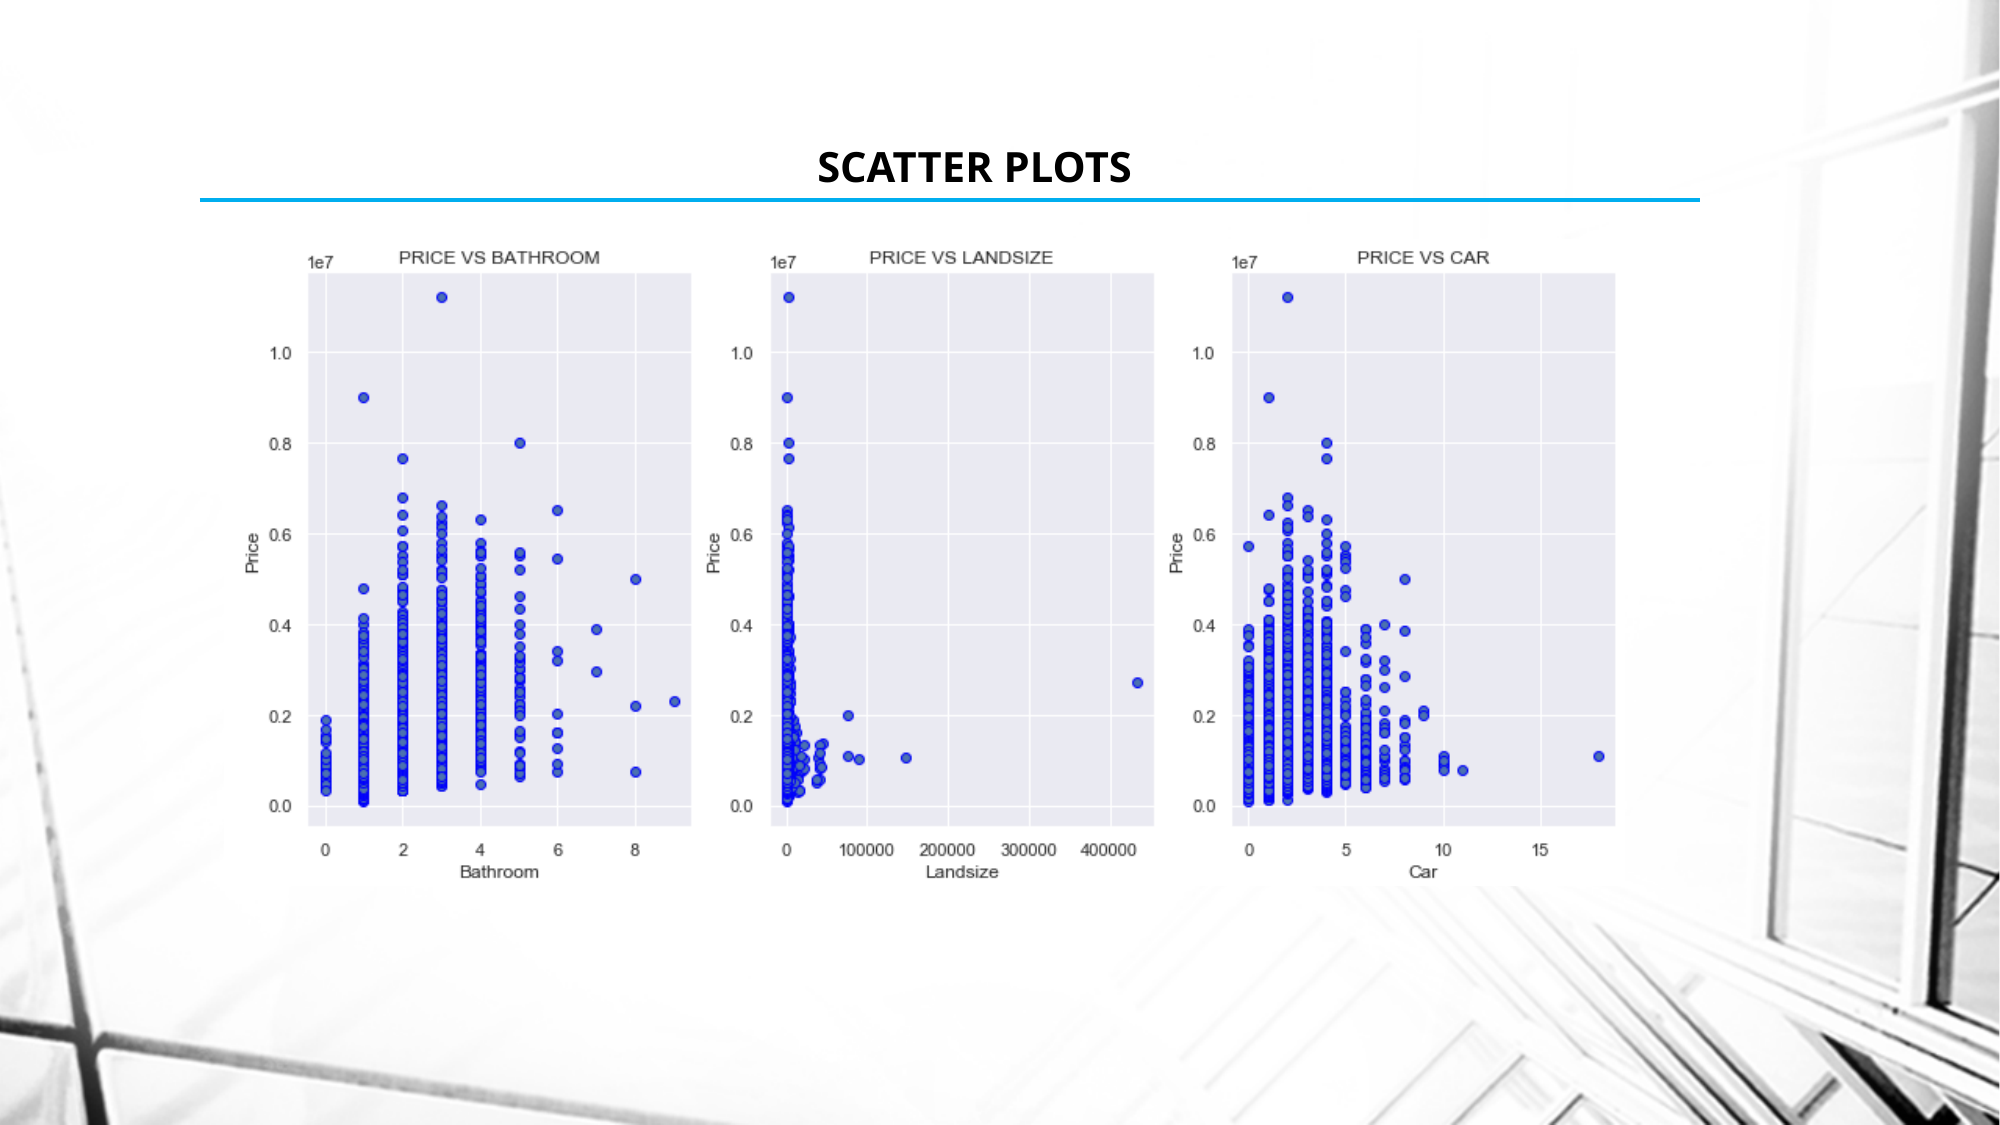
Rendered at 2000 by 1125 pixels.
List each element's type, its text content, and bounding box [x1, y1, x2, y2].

title SCATTER PLOTS [262, 122, 1688, 198]
picture [0, 0, 2000, 1125]
